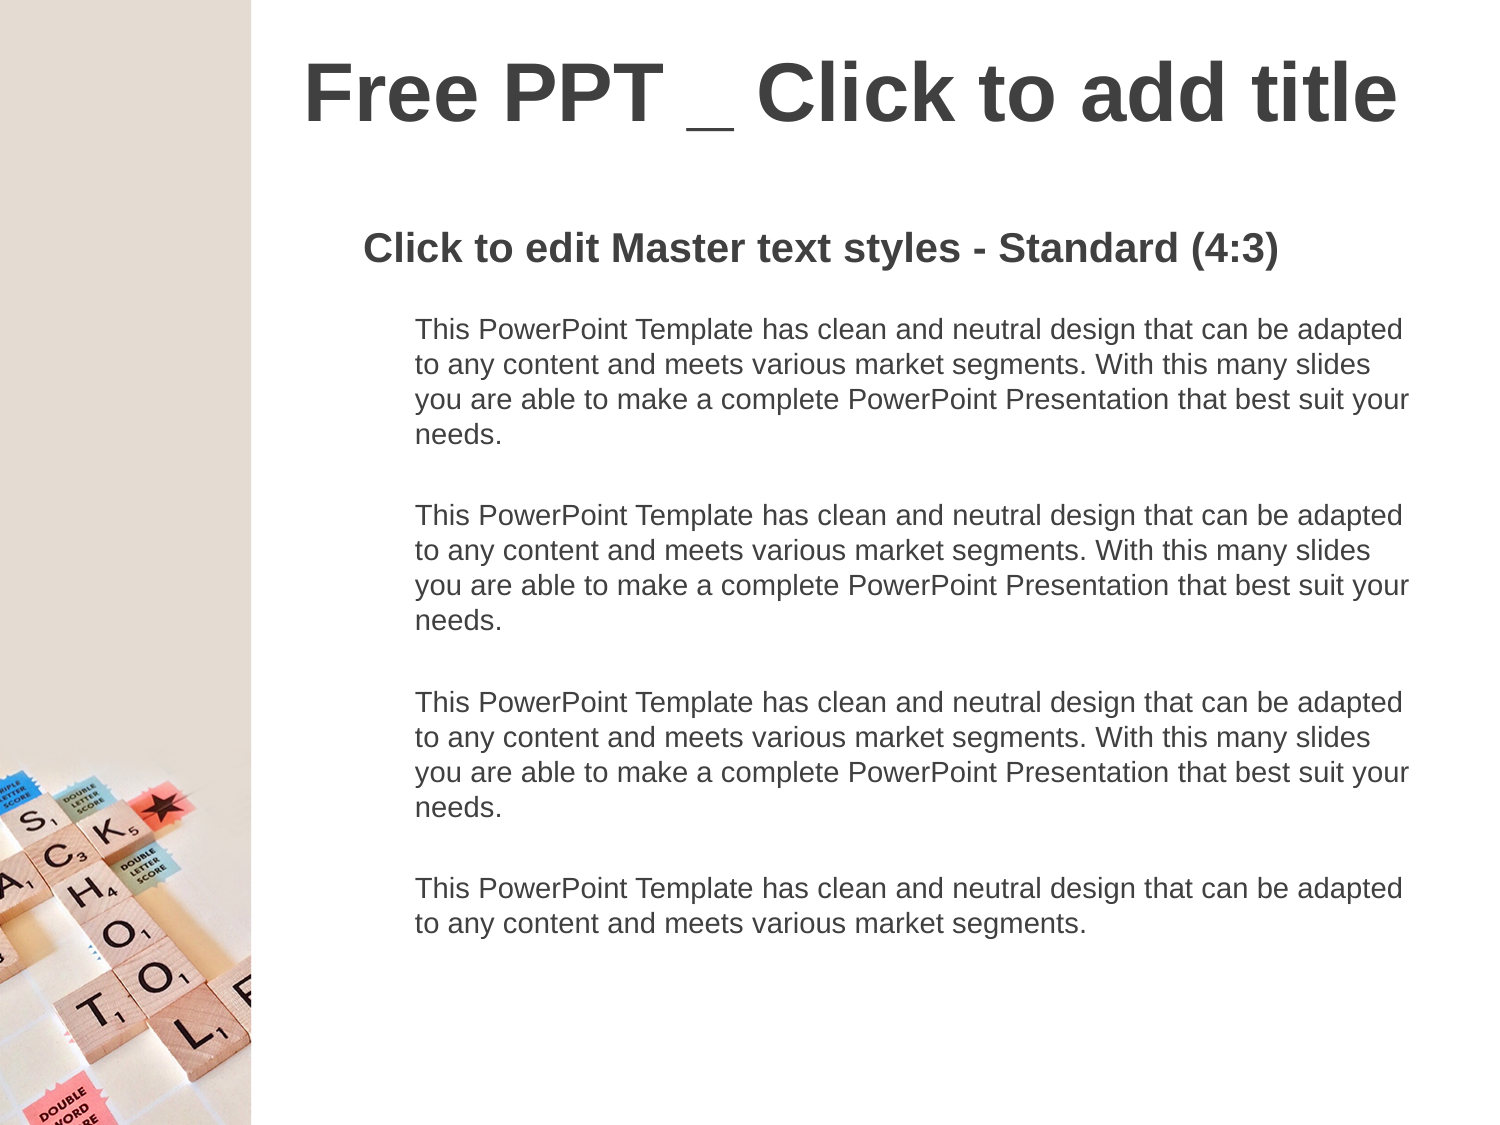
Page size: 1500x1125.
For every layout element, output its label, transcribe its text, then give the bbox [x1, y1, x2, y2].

title Free PPT _ Click to add title [265, 0, 1500, 176]
list This PowerPoint Template has clean and neutral design that can be adapted to any content and meets various market segments. With this many slides you are able to make a complete PowerPoint Presentation that best suit your needs. This PowerPoint Template has clean and neutral design that can be adapted to any content and meets various market segments. With this many slides you are able to make a complete PowerPoint Presentation that best suit your needs. This PowerPoint Template has clean and neutral design that can be adapted to any content and meets various market segments. With this many slides you are able to make a complete PowerPoint Presentation that best suit your needs. This PowerPoint Template has clean and neutral design that can be adapted to any content and meets various market segments. [350, 302, 1427, 984]
list Click to edit Master text styles - Standard (4:3) [348, 208, 1425, 284]
picture [0, 0, 1500, 1125]
